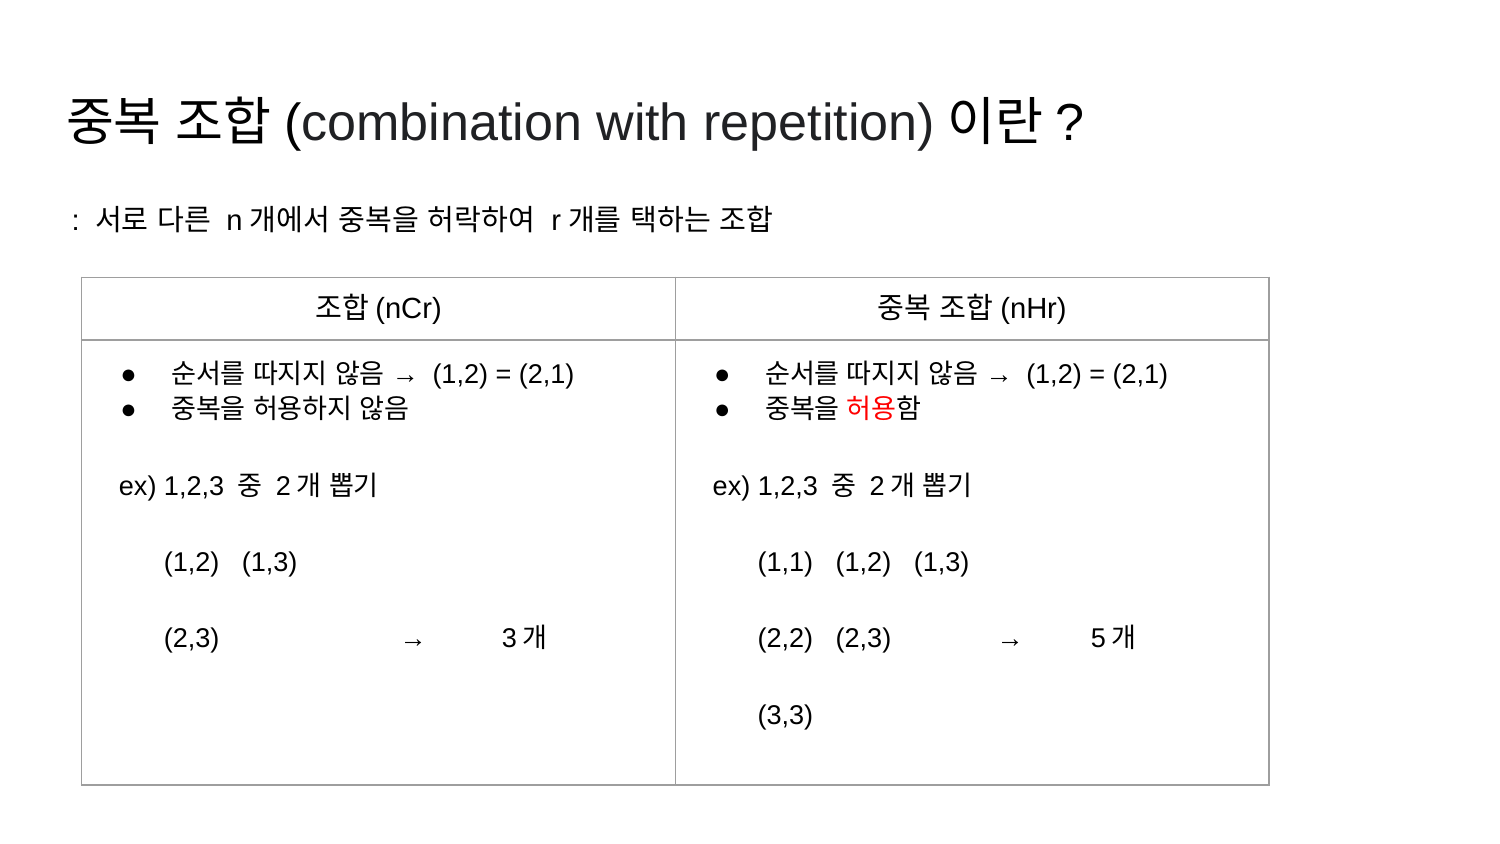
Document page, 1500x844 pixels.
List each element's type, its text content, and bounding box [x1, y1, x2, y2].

text_box : 서로 다른 n개에서 중복을 허락하여 r개를 택하는 조합 [56, 185, 1149, 251]
title 중복 조합(combination with repetition)이란? [51, 72, 1449, 167]
table_cell 순서를 따지지 않음 → (1,2) = (2,1) 중복을 허용하지 않음 ex) 1,2,3 중 2개 뽑기 (1,2) (1,3) (2,3) → 3개 [82, 341, 675, 784]
table_header 조합(nCr) [82, 278, 675, 339]
table_cell 순서를 따지지 않음 → (1,2) = (2,1) 중복을 허용함 ex) 1,2,3 중 2개 뽑기 (1,1) (1,2) (1,3) (2,2) (2,3) → 5개 (3,3) [676, 341, 1268, 784]
table_header 중복 조합(nHr) [676, 278, 1268, 339]
